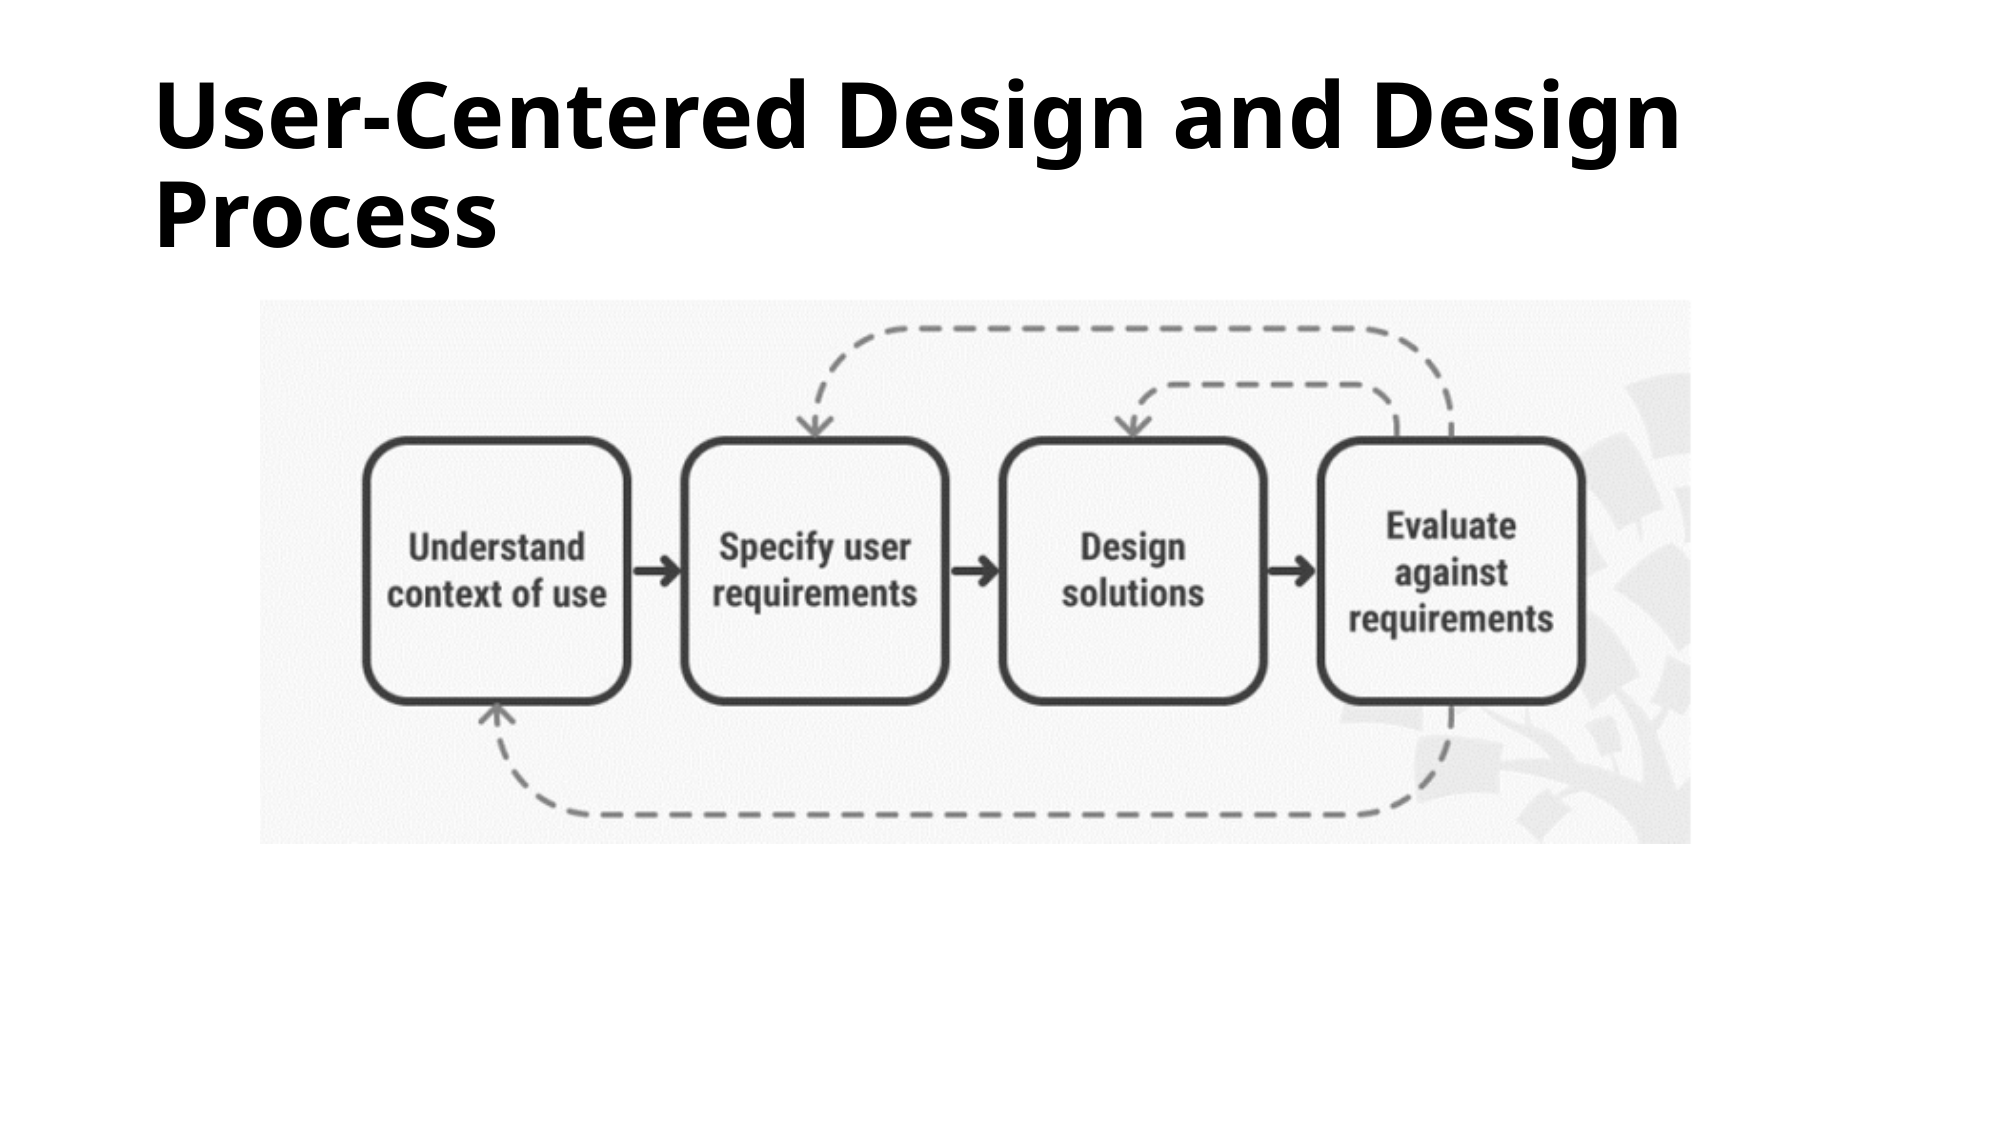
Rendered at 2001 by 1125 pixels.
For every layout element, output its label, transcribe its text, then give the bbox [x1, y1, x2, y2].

picture [260, 299, 1693, 844]
title User-Centered Design and Design Process [137, 59, 1863, 278]
